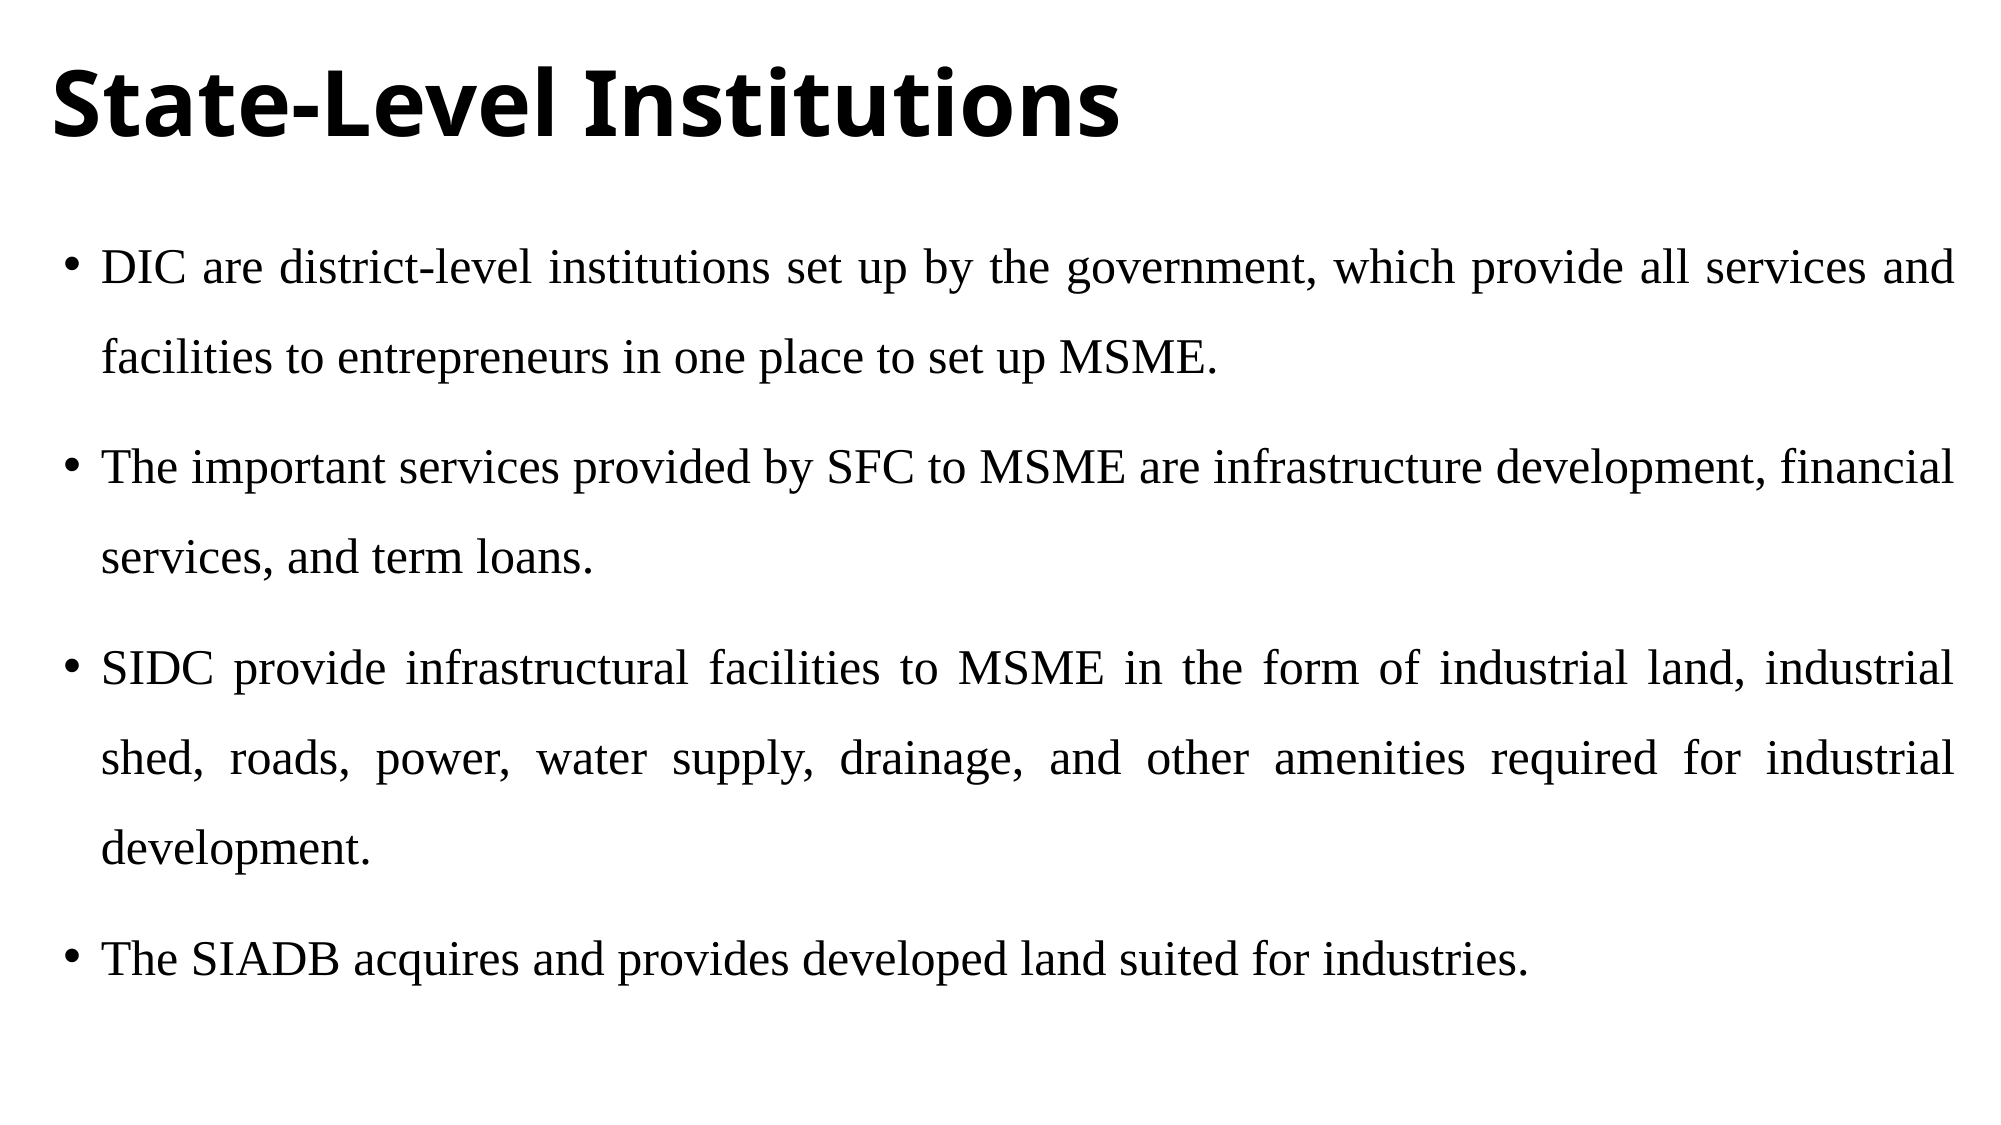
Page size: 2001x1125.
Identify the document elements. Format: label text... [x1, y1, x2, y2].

title State-Level Institutions [36, 17, 1972, 196]
list DIC are district-level institutions set up by the government, which provide all services and facilities to entrepreneurs in one place to set up MSME. The important services provided by SFC to MSME are infrastructure development, financial services, and term loans. SIDC provide infrastructural facilities to MSME in the form of industrial land, industrial shed, roads, power, water supply, drainage, and other amenities required for industrial development. The SIADB acquires and provides developed land suited for industries. [48, 195, 1972, 1098]
